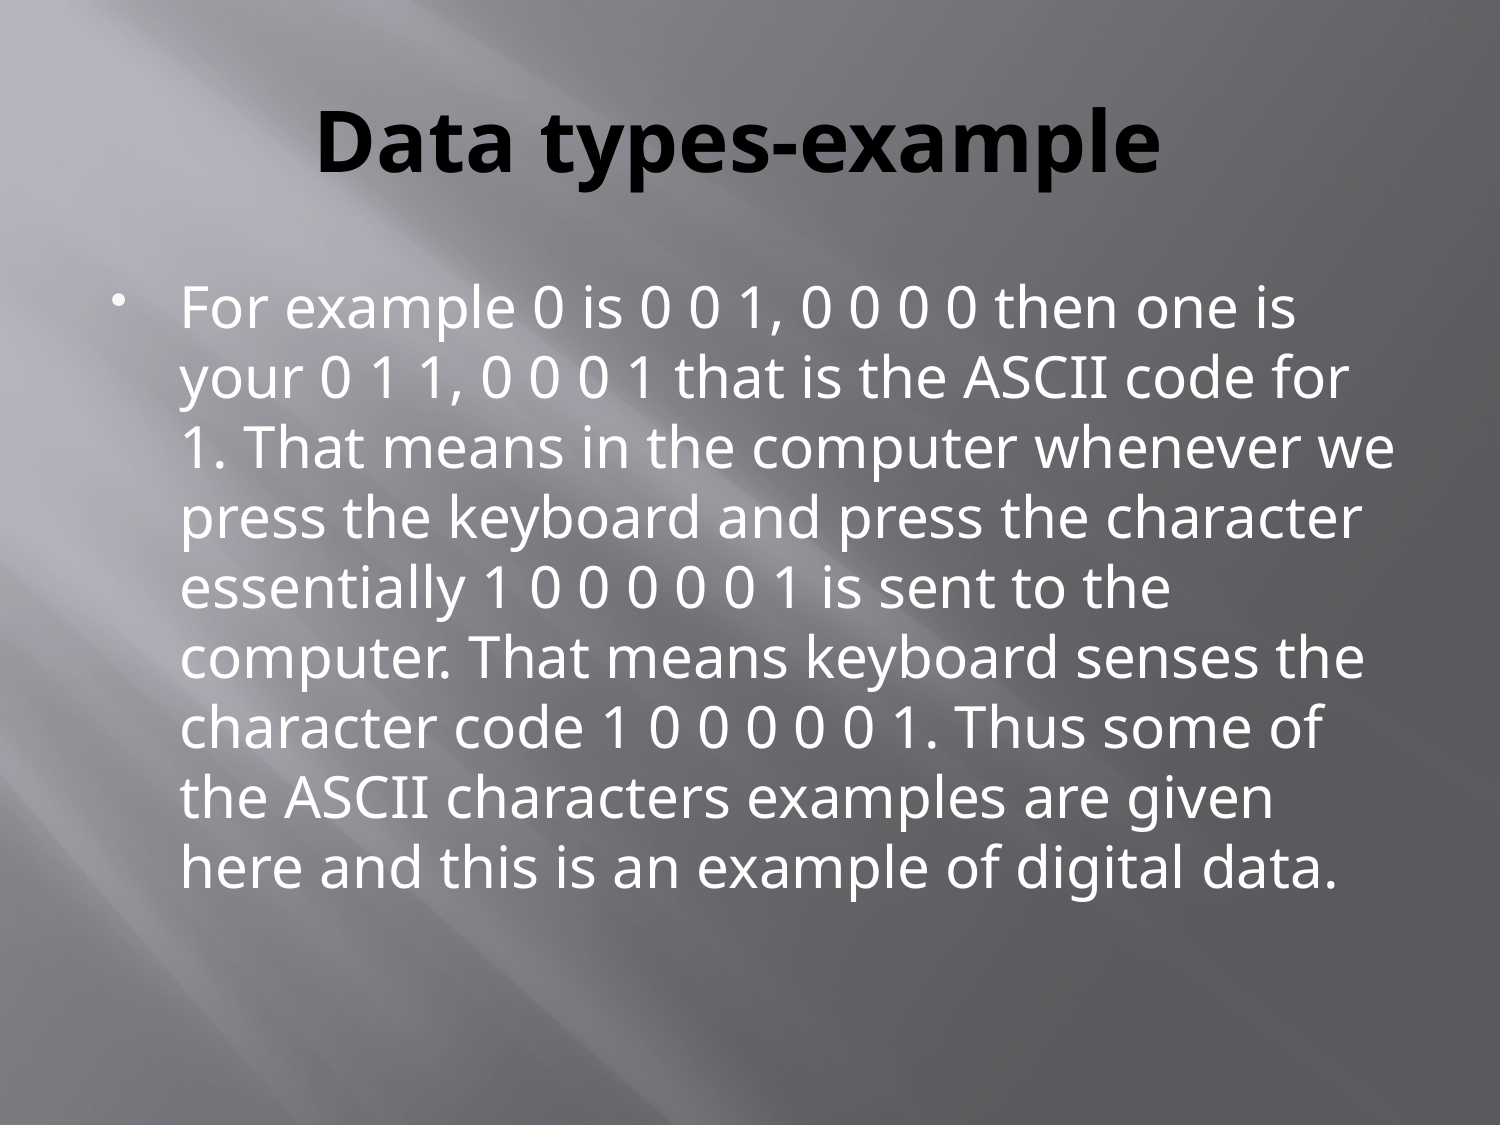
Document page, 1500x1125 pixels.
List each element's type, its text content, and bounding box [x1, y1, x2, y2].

title Data types-example [75, 45, 1425, 233]
list For example 0 is 0 0 1, 0 0 0 0 then one is your 0 1 1, 0 0 0 1 that is the ASCII code for 1. That means in the computer whenever we press the keyboard and press the character essentially 1 0 0 0 0 0 1 is sent to the computer. That means keyboard senses the character code 1 0 0 0 0 0 1. Thus some of the ASCII characters examples are given here and this is an example of digital data. [75, 262, 1425, 1035]
